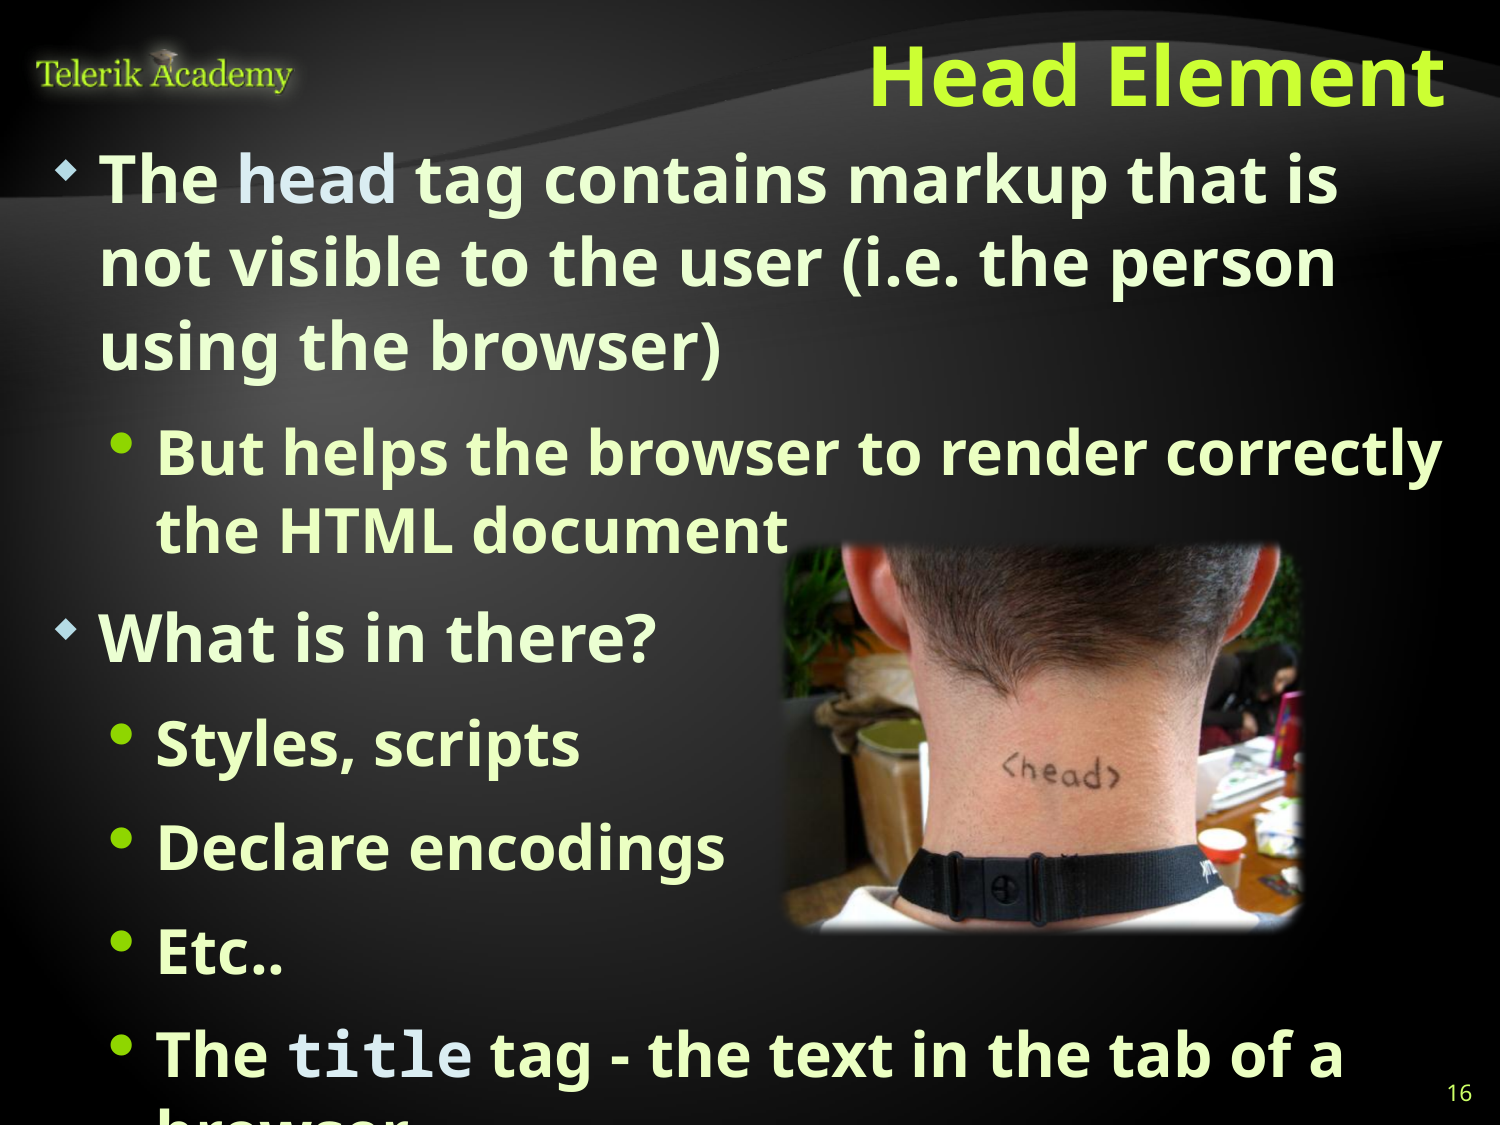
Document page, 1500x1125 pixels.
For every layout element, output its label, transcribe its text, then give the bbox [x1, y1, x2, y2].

list The head tag contains markup that is not visible to the user (i.e. the person using the browser) But helps the browser to render correctly the HTML document What is in there? Styles, scripts Declare encodings Etc.. The title tag - the text in the tab of a browser [37, 125, 1463, 1075]
picture [0, 0, 1500, 1125]
title Head Element [300, 12, 1463, 125]
slide_number 16 [1412, 1074, 1488, 1113]
